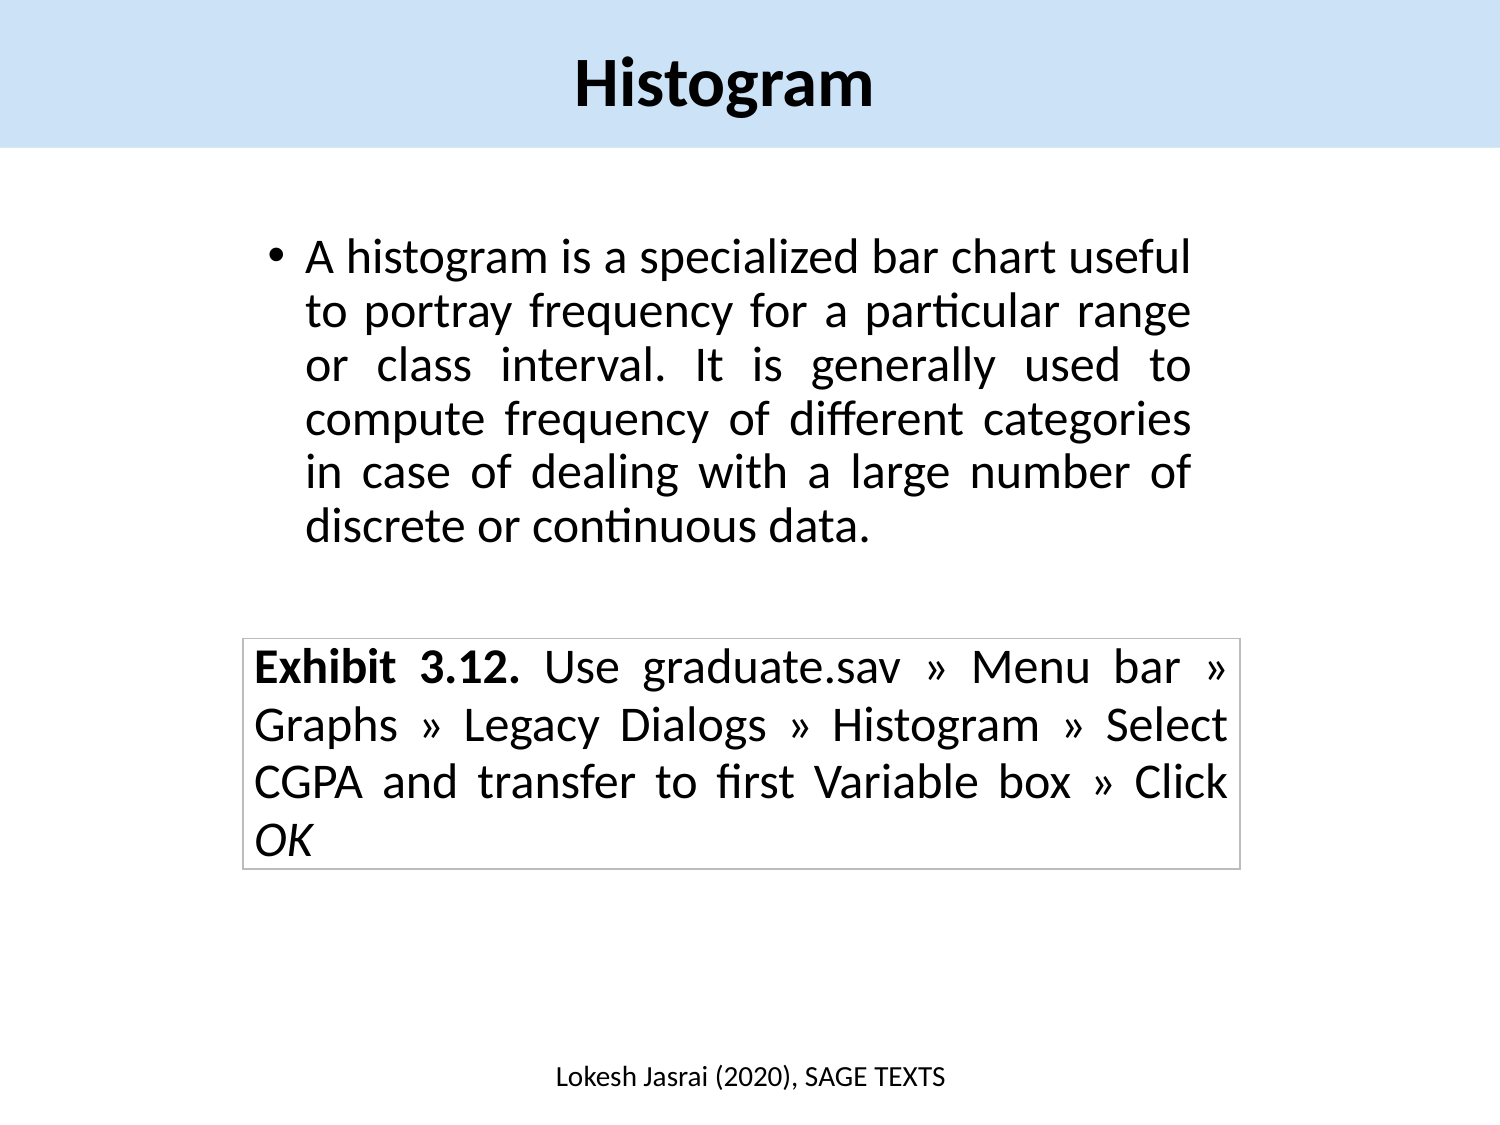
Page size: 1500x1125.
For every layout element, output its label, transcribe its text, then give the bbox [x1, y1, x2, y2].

picture [0, 0, 1500, 1125]
text_box A histogram is a specialized bar chart useful to portray frequency for a particular range or class interval. It is generally used to compute frequency of different categories in case of dealing with a large number of discrete or continuous data. [252, 222, 1207, 612]
table_header Exhibit 3.12. Use graduate.sav » Menu bar » Graphs » Legacy Dialogs » Histogram » Select CGPA and transfer to first Variable box » Click OK [244, 639, 1239, 868]
footer Lokesh Jasrai (2020), SAGE TEXTS [463, 1050, 1039, 1111]
text_box Histogram [373, 37, 1077, 188]
